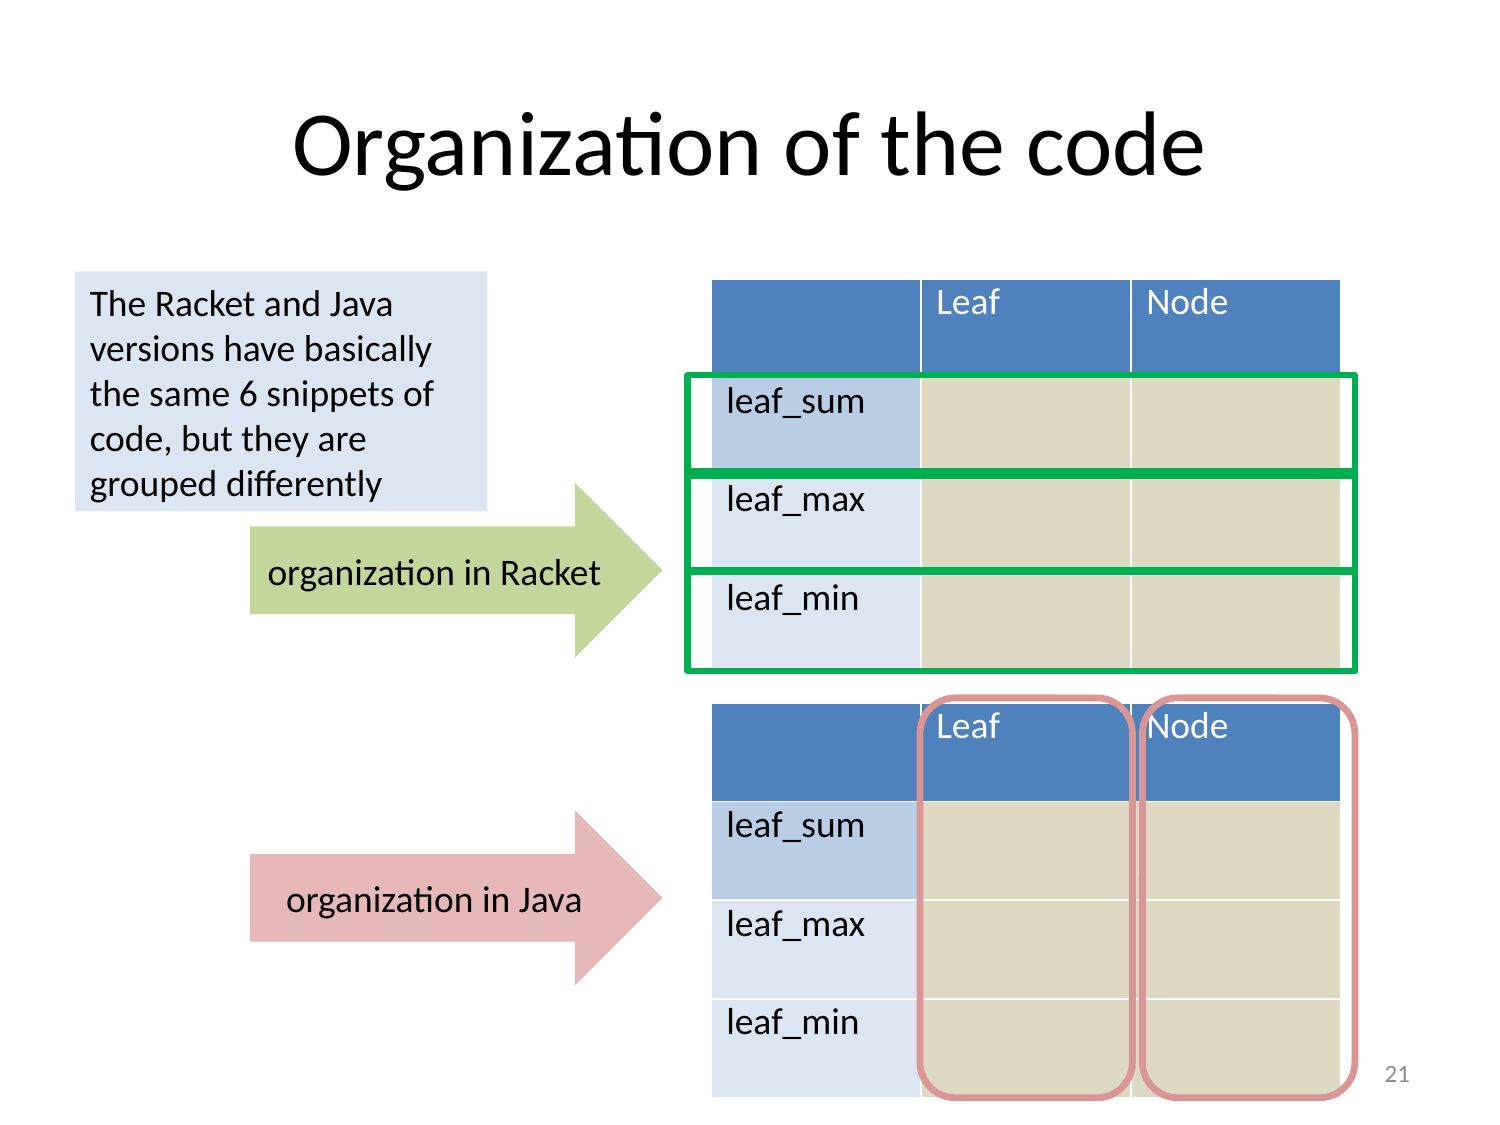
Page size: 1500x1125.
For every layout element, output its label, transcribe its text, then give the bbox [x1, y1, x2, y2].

text_box [685, 568, 1357, 673]
slide_number 21 [1358, 1042, 1425, 1103]
table_header Leaf [922, 280, 1130, 373]
text_box organization in Racket [247, 480, 665, 660]
text_box [685, 469, 1357, 568]
title Organization of the code [75, 45, 1425, 233]
table_header [712, 280, 920, 373]
table_header Node [1132, 280, 1340, 373]
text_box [710, 697, 1356, 1098]
text_box organization in Java [247, 808, 665, 988]
text_box [685, 373, 1357, 469]
text_box The Racket and Java versions have basically the same 6 snippets of code, but they are grouped differently [75, 271, 488, 512]
